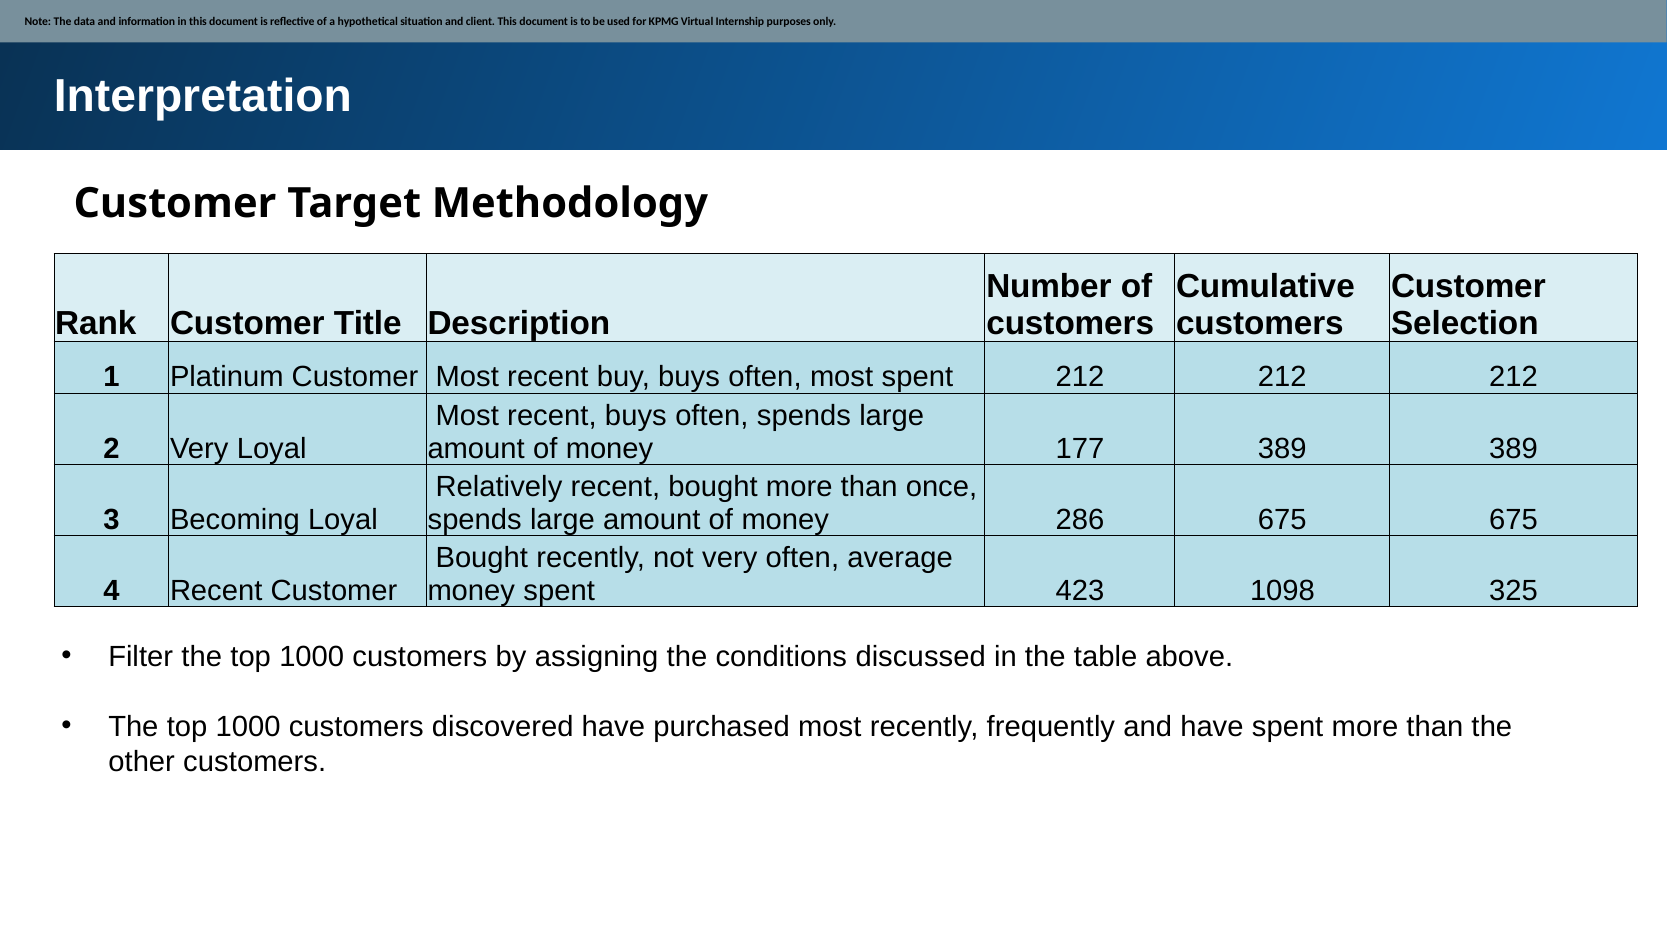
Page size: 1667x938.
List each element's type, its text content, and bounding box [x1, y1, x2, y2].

table_cell 1 [55, 342, 168, 393]
table_cell Recent Customer [169, 536, 426, 606]
table_cell Becoming Loyal [169, 465, 426, 535]
table_header Number of customers [985, 254, 1174, 341]
table_cell 212 [985, 342, 1174, 393]
text_box [0, 43, 1667, 150]
table_cell Most recent buy, buys often, most spent [427, 342, 984, 393]
table_cell Bought recently, not very often, average money spent [427, 536, 984, 606]
table_cell 675 [1175, 465, 1389, 535]
table_cell Very Loyal [169, 394, 426, 464]
text_box Note: The data and information in this document is reflective of a hypothetical situation and client. This document is to be used for KPMG Virtual Internship purposes only. [0, 0, 1667, 43]
table_cell 4 [55, 536, 168, 606]
table_cell 325 [1390, 536, 1637, 606]
table_cell 212 [1175, 342, 1389, 393]
text_box Interpretation [37, 48, 1599, 137]
table_cell 389 [1175, 394, 1389, 464]
table_cell 3 [55, 465, 168, 535]
table_header Cumulative customers [1175, 254, 1389, 341]
table_cell 675 [1390, 465, 1637, 535]
table_cell 2 [55, 394, 168, 464]
text_box Filter the top 1000 customers by assigning the conditions discussed in the table above. The top 1000 customers discovered have purchased most recently, frequently and have spent more than the other customers. [53, 629, 1576, 785]
table_header Customer Title [169, 254, 426, 341]
text_box Customer Target Methodology [65, 168, 1443, 234]
table_cell 212 [1390, 342, 1637, 393]
table_cell 177 [985, 394, 1174, 464]
table_cell Relatively recent, bought more than once, spends large amount of money [427, 465, 984, 535]
table_header Rank [55, 254, 168, 341]
table_header Description [427, 254, 984, 341]
table_cell Most recent, buys often, spends large amount of money [427, 394, 984, 464]
table_cell 389 [1390, 394, 1637, 464]
table_header Customer Selection [1390, 254, 1637, 341]
table_cell 423 [985, 536, 1174, 606]
table_cell 1098 [1175, 536, 1389, 606]
table_cell Platinum Customer [169, 342, 426, 393]
table_cell 286 [985, 465, 1174, 535]
